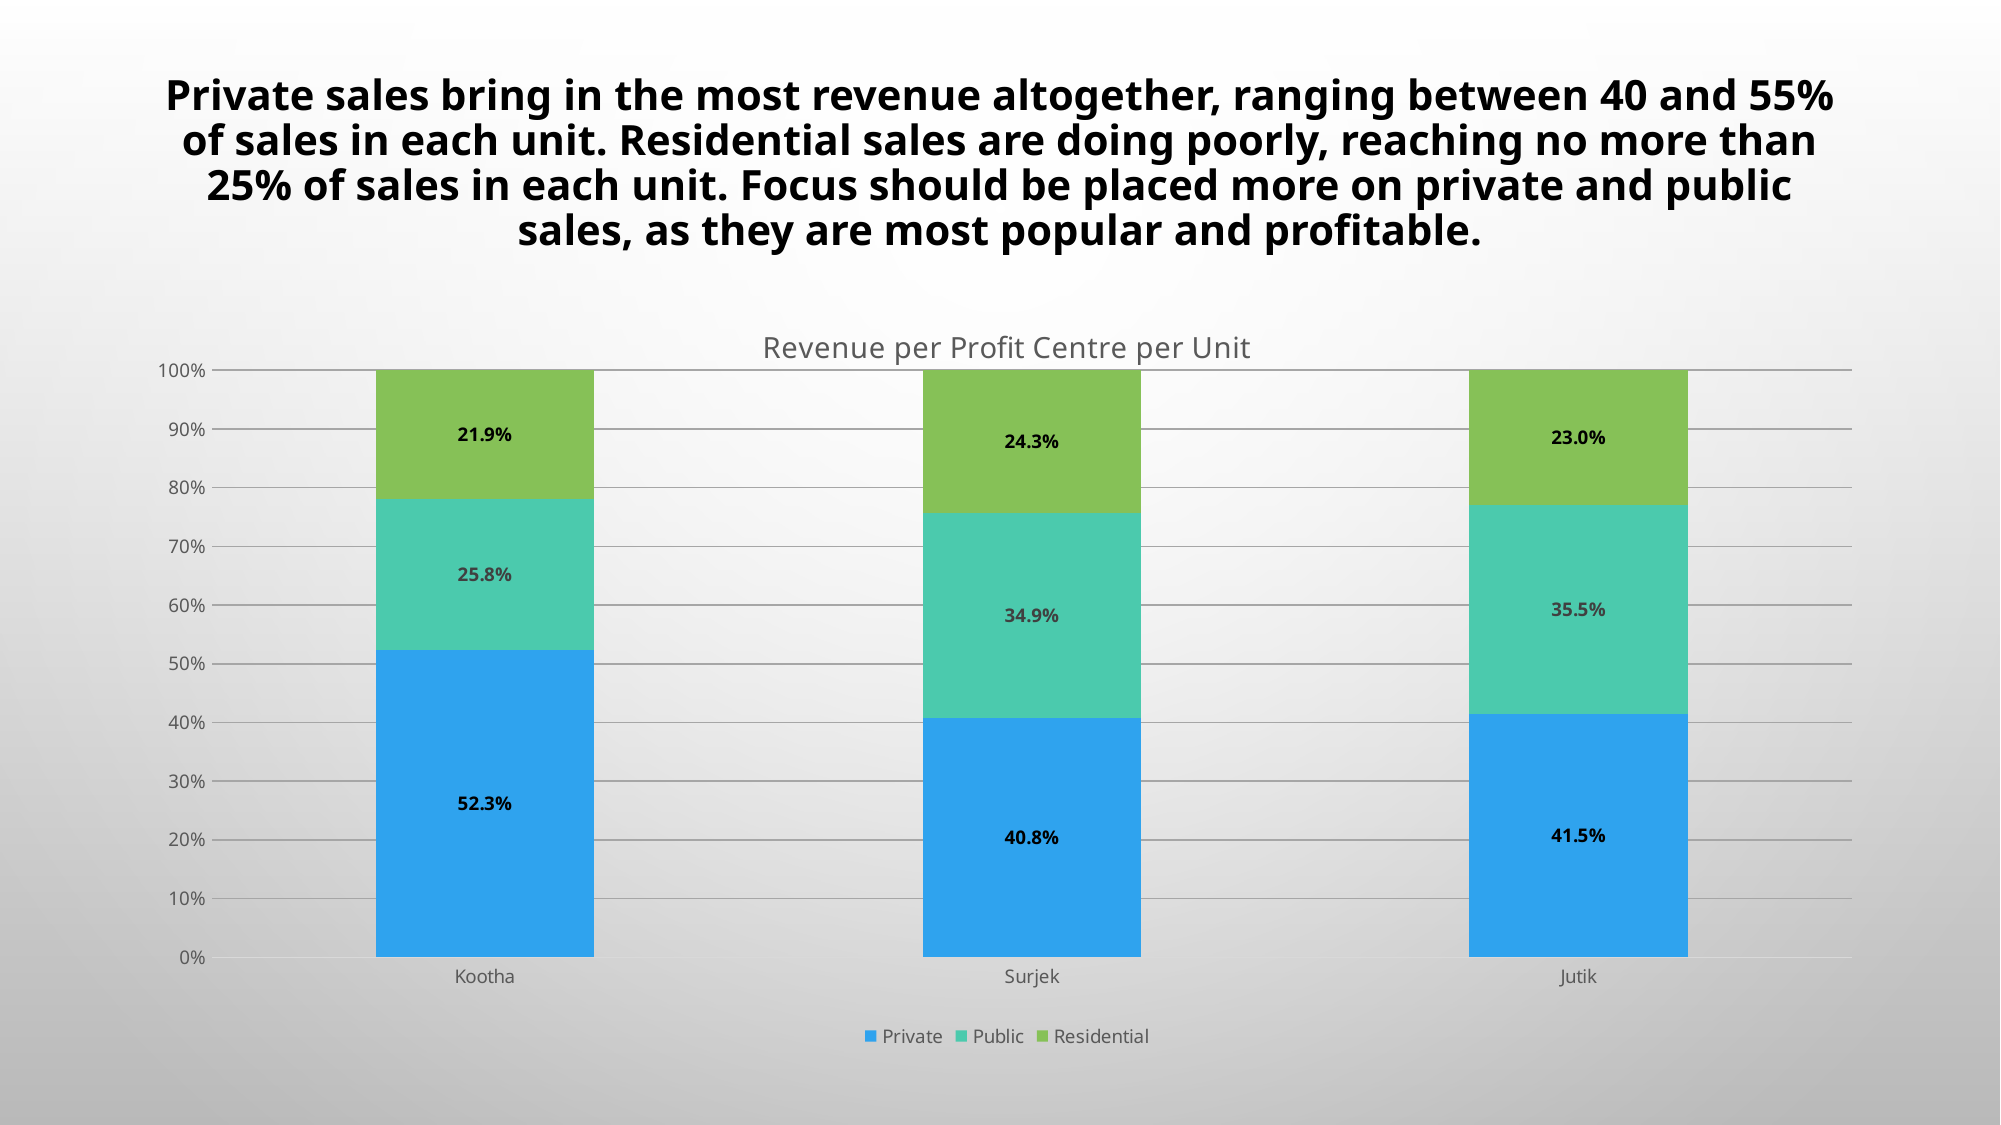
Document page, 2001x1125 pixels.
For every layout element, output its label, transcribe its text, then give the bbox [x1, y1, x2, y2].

title Private sales bring in the most revenue altogether, ranging between 40 and 55% of sales in each unit. Residential sales are doing poorly, reaching no more than 25% of sales in each unit. Focus should be placed more on private and public sales, as they are most popular and profitable. [149, 33, 1851, 294]
chart [137, 294, 1878, 1056]
picture [0, 0, 2000, 1125]
